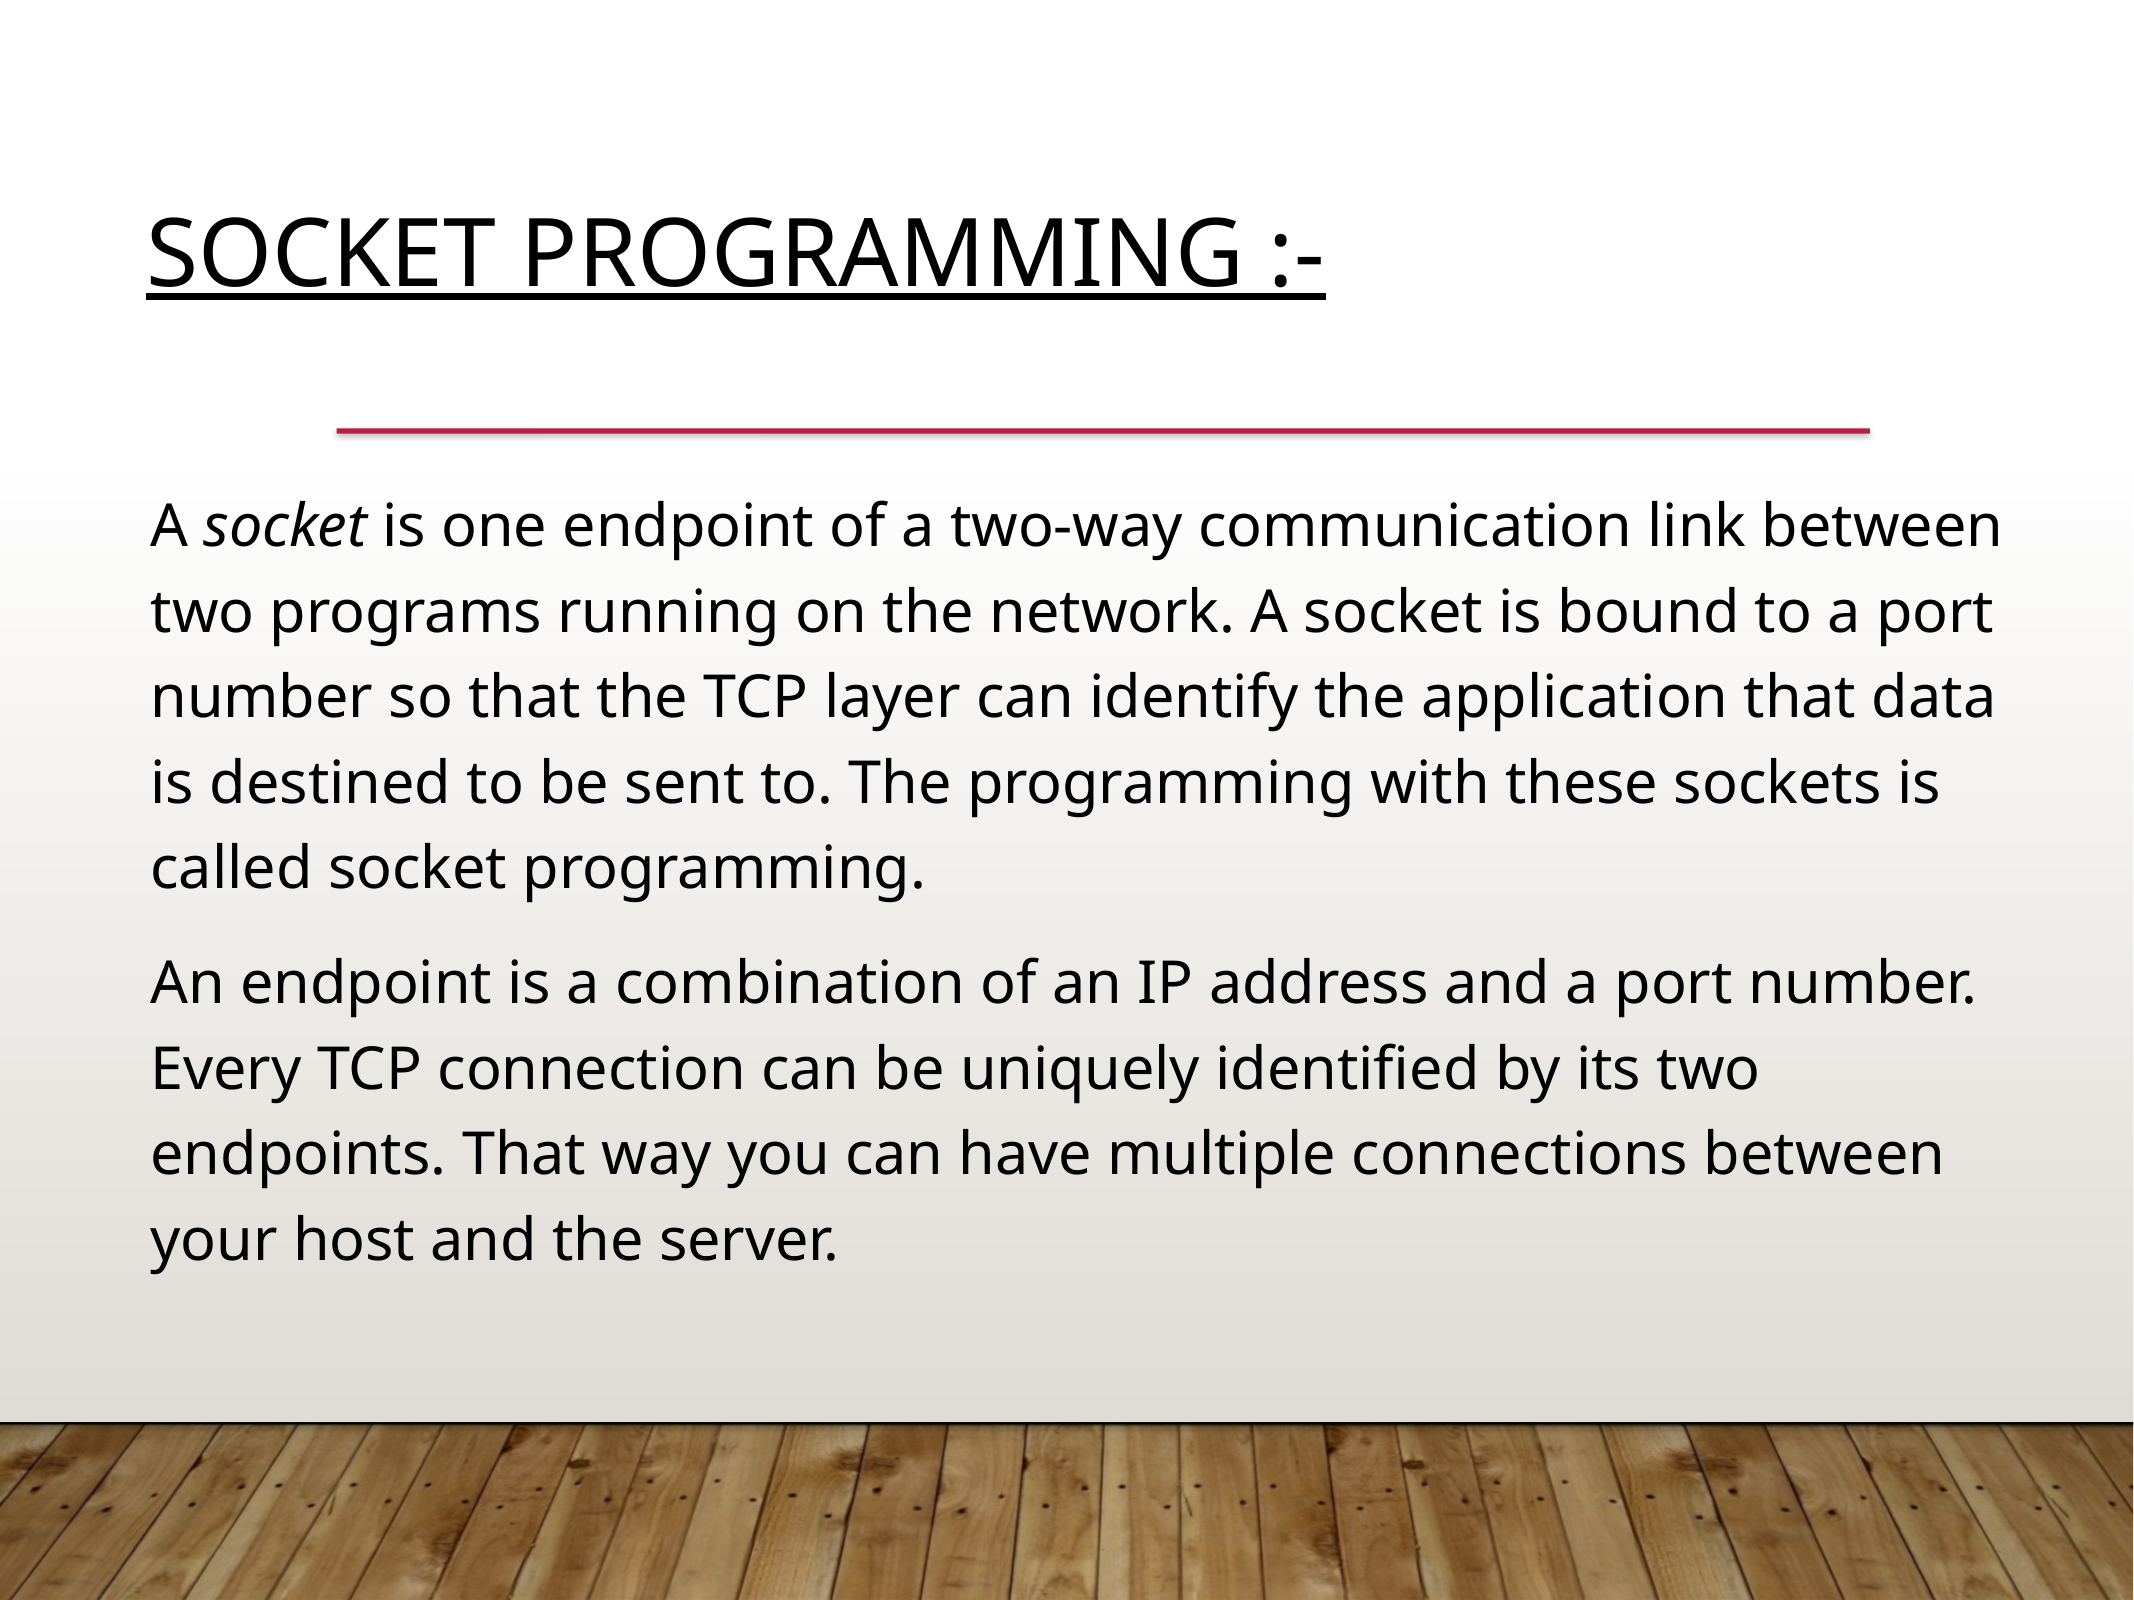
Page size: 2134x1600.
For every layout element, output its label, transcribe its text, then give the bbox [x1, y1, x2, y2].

text_box A socket is one endpoint of a two-way communication link between two programs running on the network. A socket is bound to a port number so that the TCP layer can identify the application that data is destined to be sent to. The programming with these sockets is called socket programming. An endpoint is a combination of an IP address and a port number. Every TCP connection can be uniquely identified by its two endpoints. That way you can have multiple connections between your host and the server. [135, 465, 2053, 1568]
text_box Socket programming :- [131, 196, 1812, 381]
picture [0, 1425, 2134, 1600]
